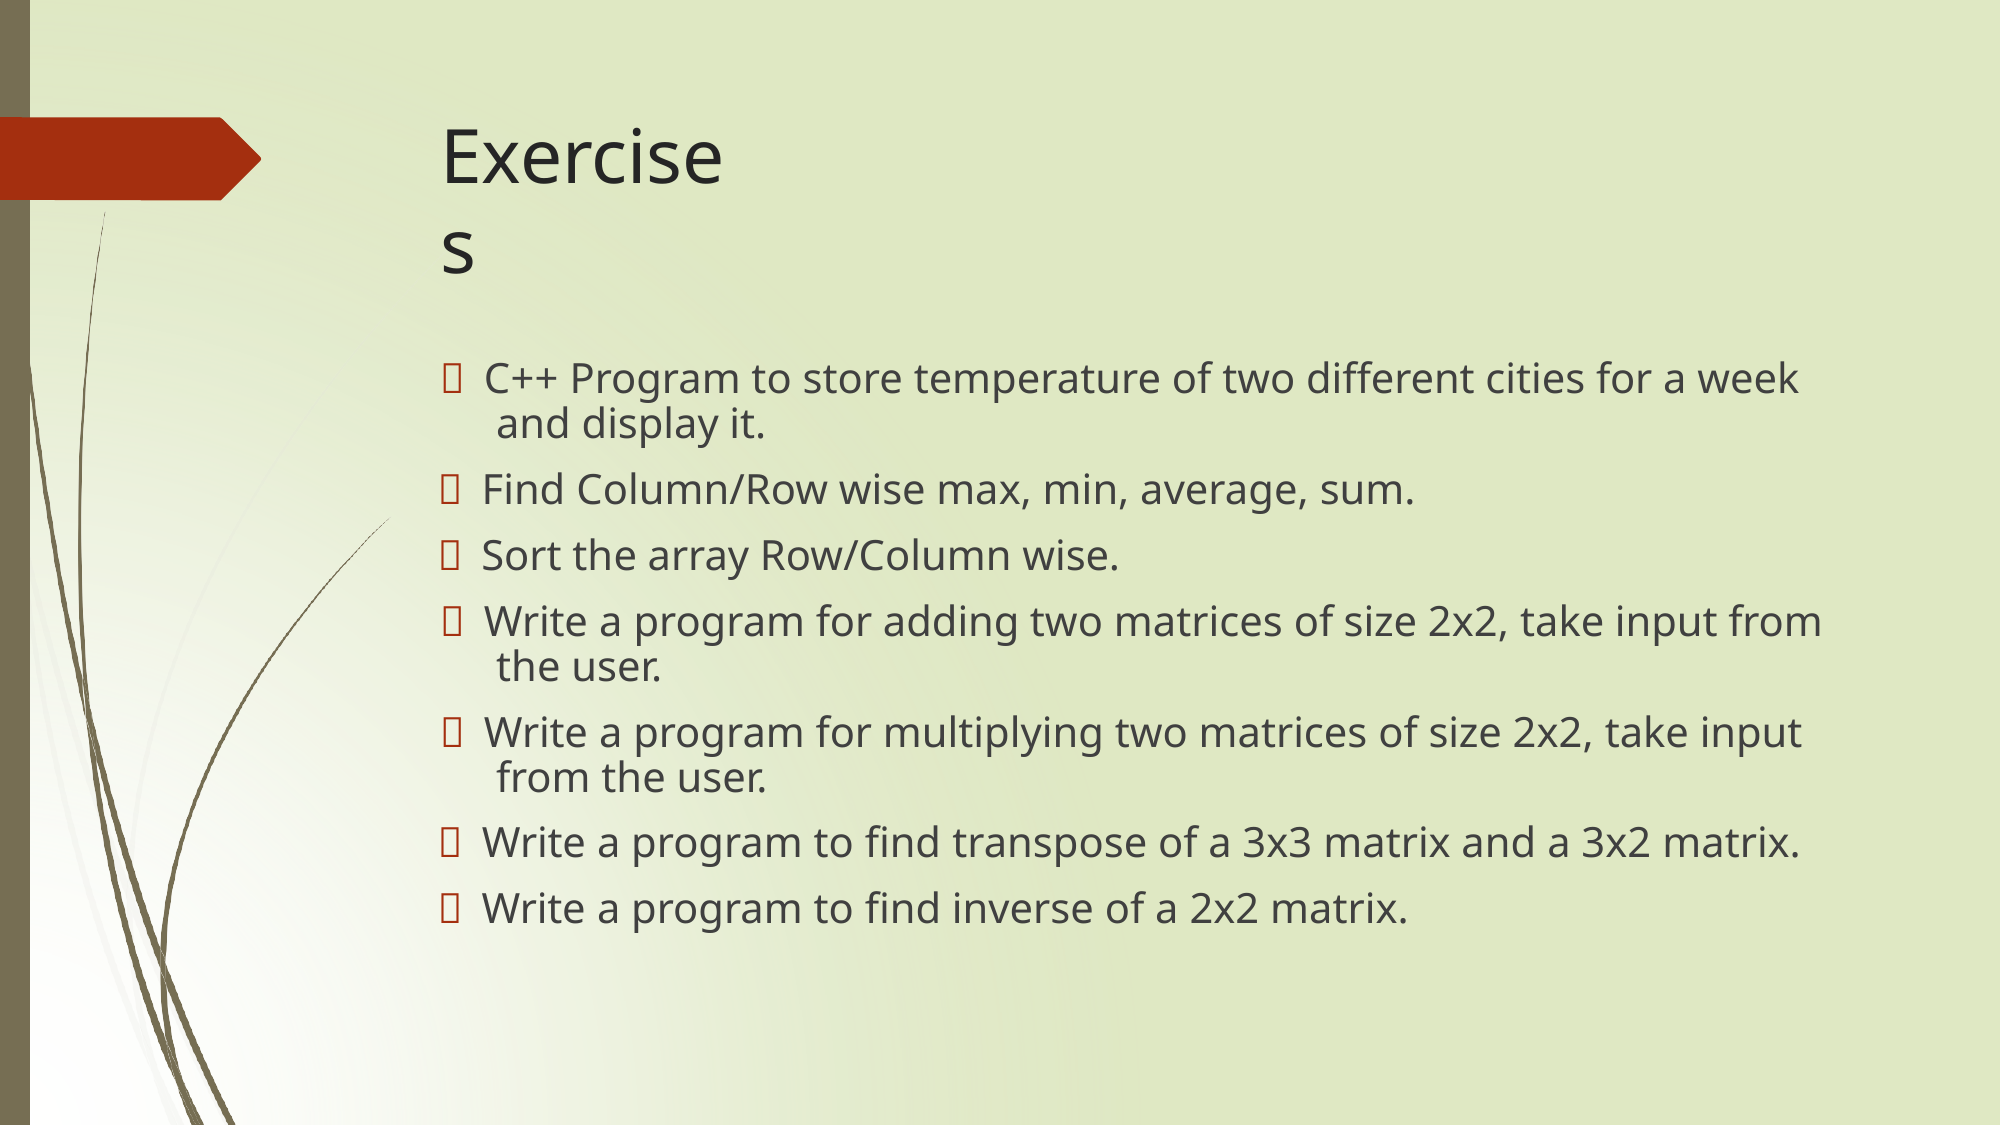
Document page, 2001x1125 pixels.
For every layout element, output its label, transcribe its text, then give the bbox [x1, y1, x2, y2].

title Exercises [438, 106, 761, 296]
text_box  C++ Program to store temperature of two different cities for a week and display it.  Find Column/Row wise max, min, average, sum.  Sort the array Row/Column wise.  Write a program for adding two matrices of size 2x2, take input from the user.  Write a program for multiplying two matrices of size 2x2, take input from the user.  Write a program to find transpose of a 3x3 matrix and a 3x2 matrix.  Write a program to find inverse of a 2x2 matrix. [437, 349, 1863, 932]
picture [30, 0, 2000, 1125]
